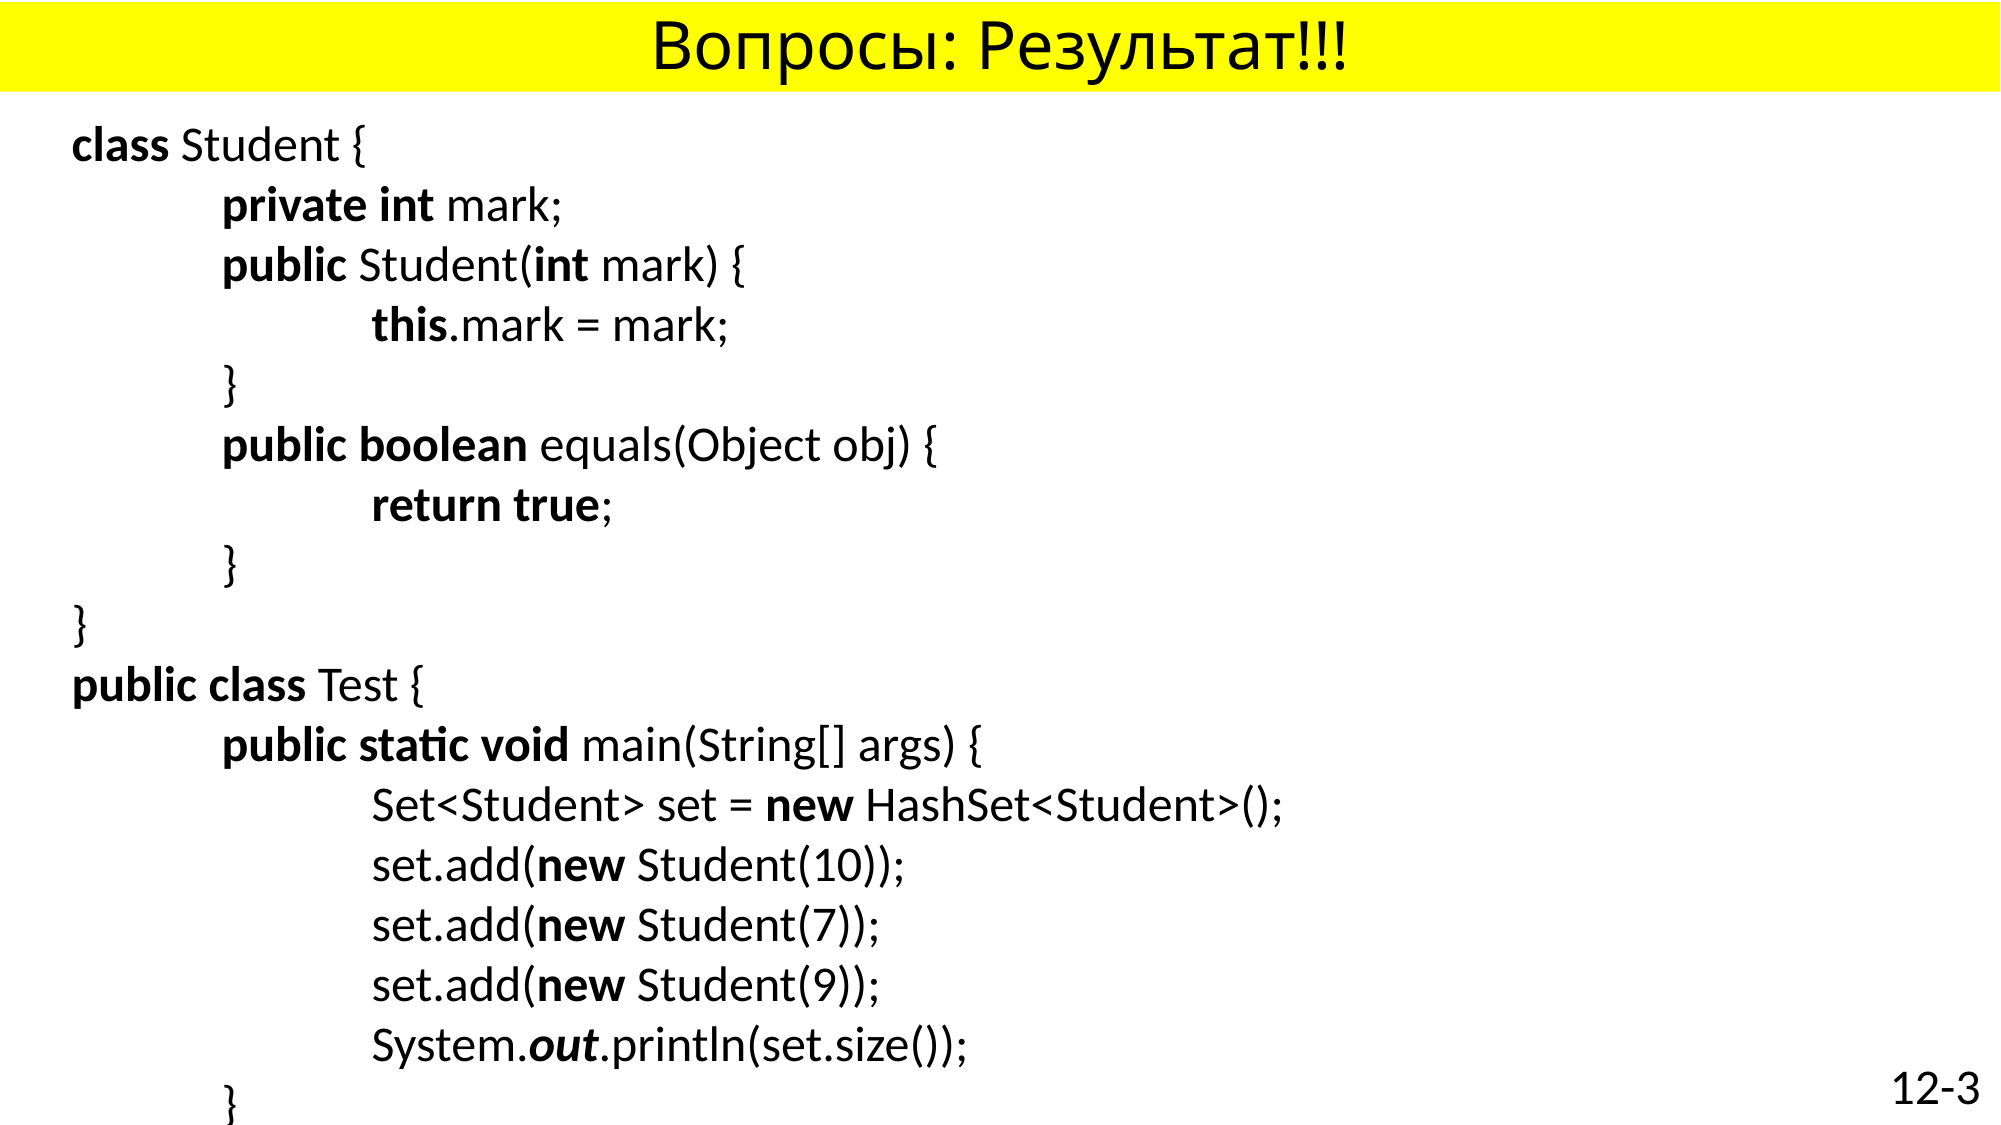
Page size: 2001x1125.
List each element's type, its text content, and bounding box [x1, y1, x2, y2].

title Вопросы: Результат!!! [0, 2, 2000, 92]
text_box class Student { private int mark; public Student(int mark) { this.mark = mark; } public boolean equals(Object obj) { return true; } } public class Test { public static void main(String[] args) { Set<Student> set = new HashSet<Student>(); set.add(new Student(10)); set.add(new Student(7)); set.add(new Student(9)); System.out.println(set.size()); } } [56, 104, 1958, 1125]
text_box 12-3 [1958, 1047, 1996, 1123]
